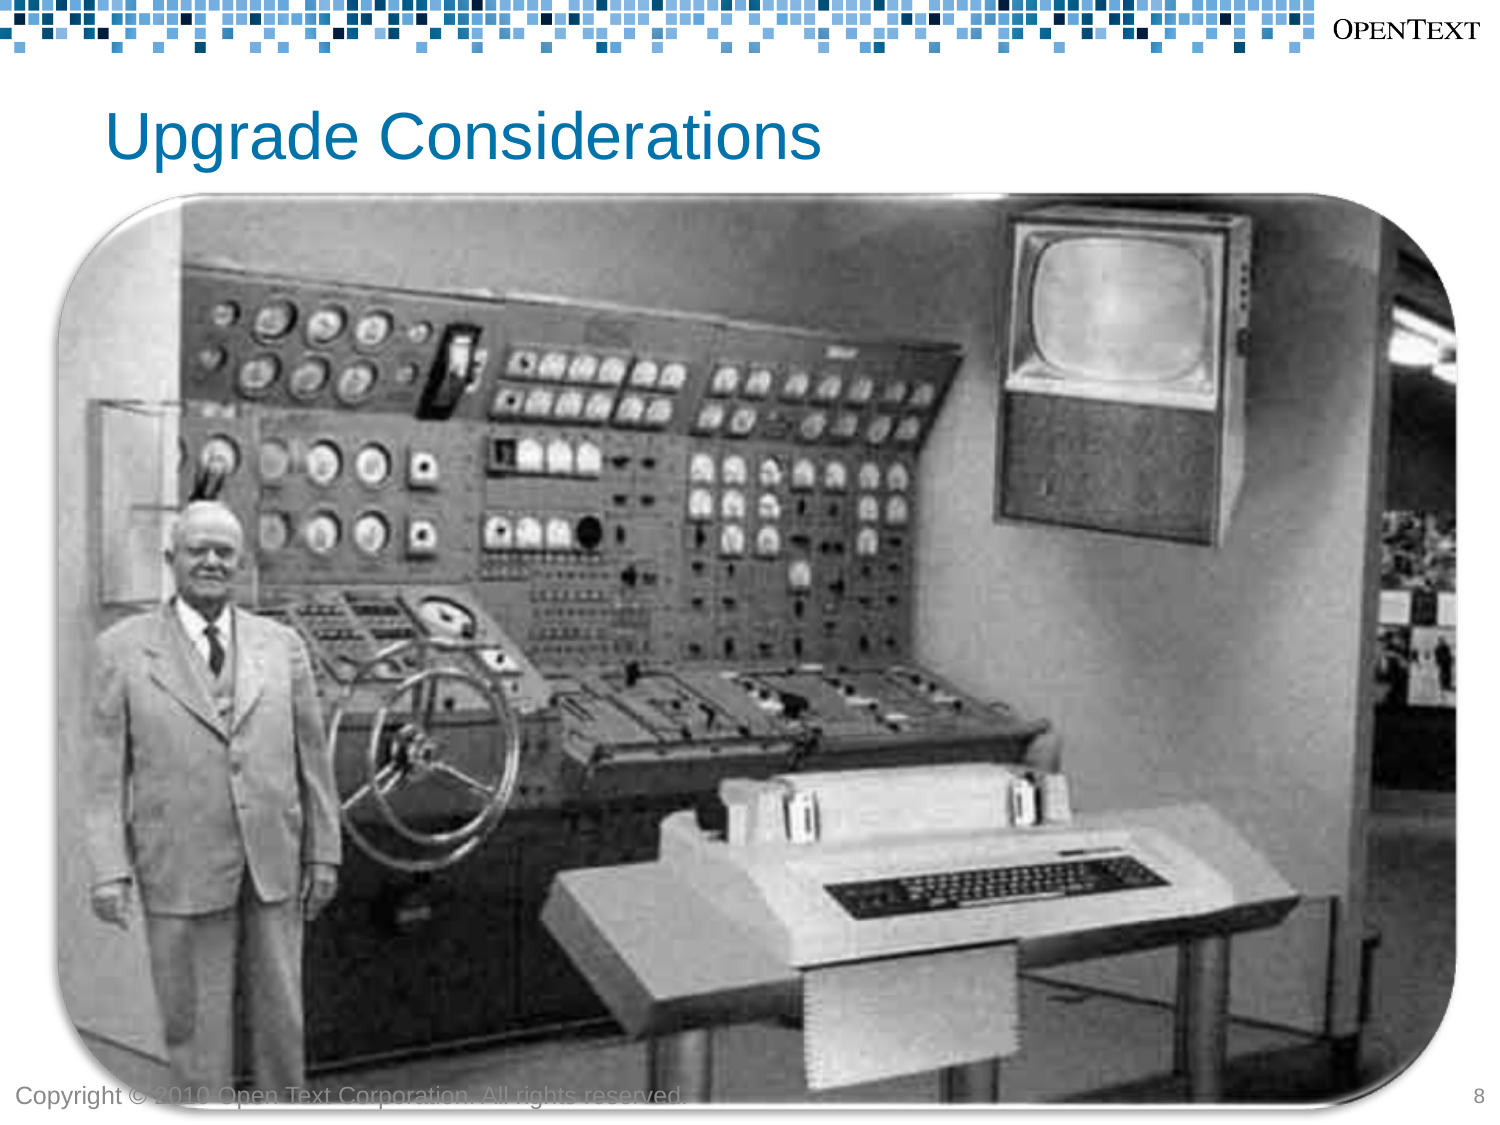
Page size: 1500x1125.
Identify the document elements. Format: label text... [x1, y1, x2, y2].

footer Copyright © 2010 Open Text Corporation. All rights reserved. [0, 1065, 34, 1125]
slide_number 8 [1468, 1065, 1500, 1125]
picture [39, 183, 1468, 1125]
picture [0, 0, 1480, 53]
title Upgrade Considerations [89, 85, 1410, 171]
